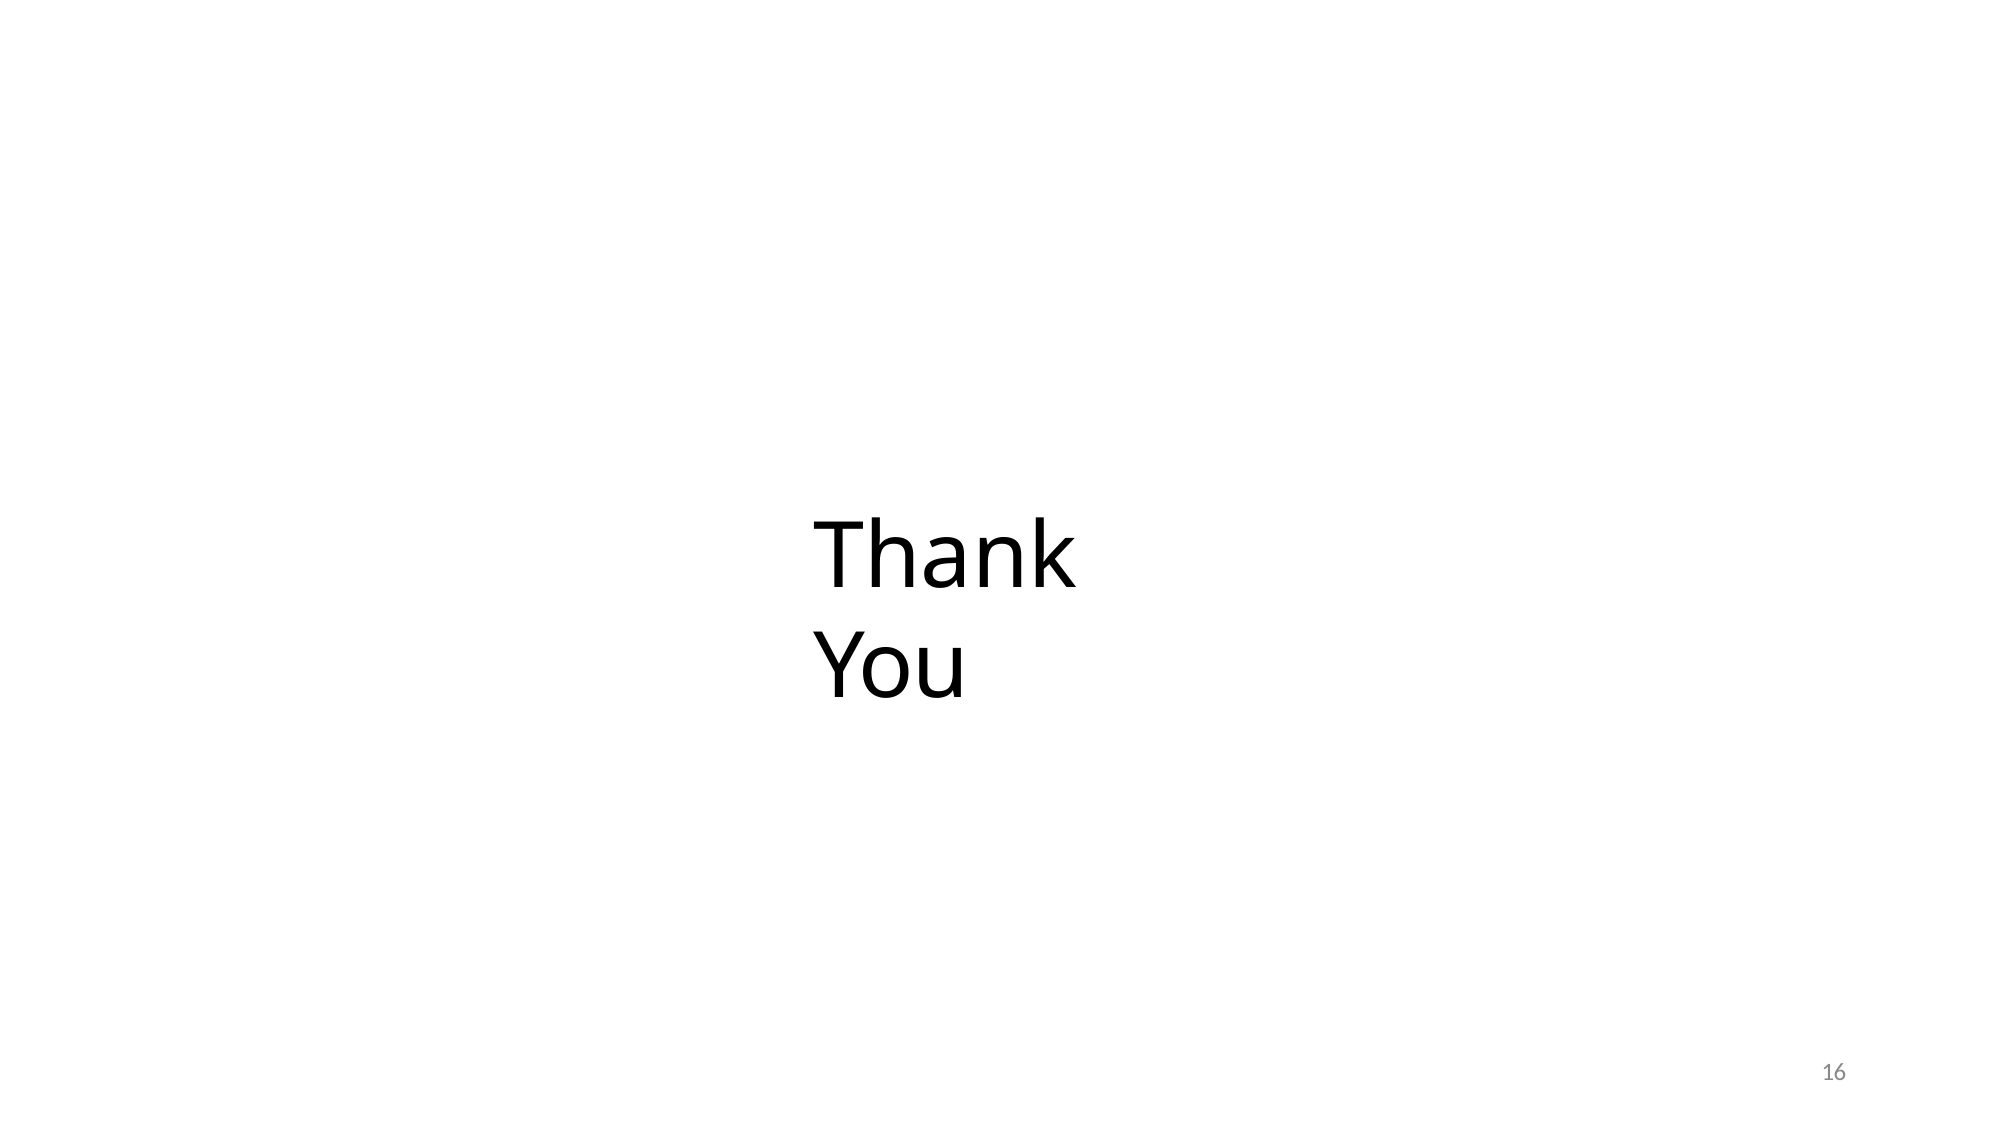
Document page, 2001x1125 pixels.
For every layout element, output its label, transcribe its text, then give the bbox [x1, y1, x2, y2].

text_box 16 [1819, 1053, 1850, 1086]
title Thank You [811, 494, 1192, 717]
